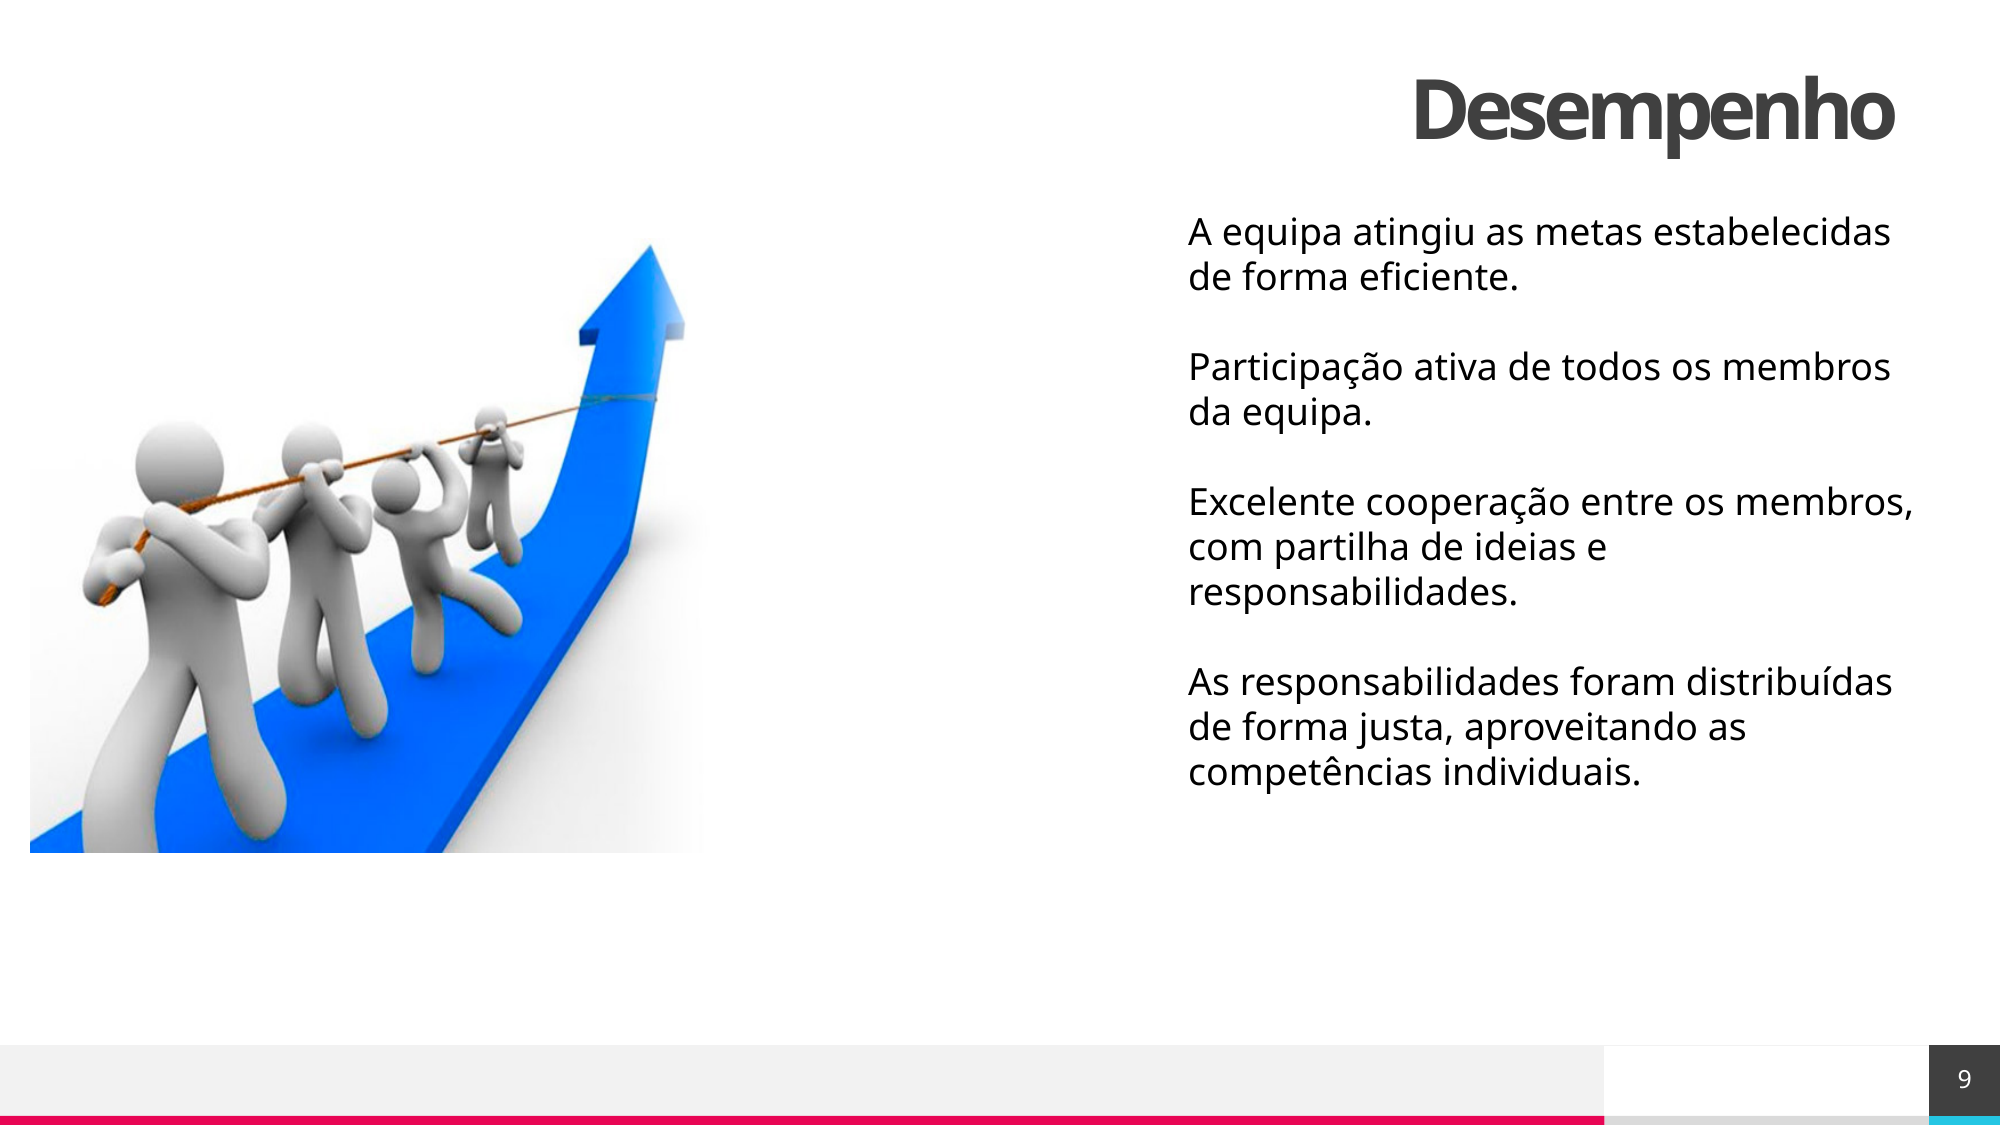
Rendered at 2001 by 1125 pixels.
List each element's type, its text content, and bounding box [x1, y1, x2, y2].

slide_number 9 [1929, 1046, 2000, 1116]
picture [999, 0, 2000, 1046]
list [30, 238, 1000, 853]
